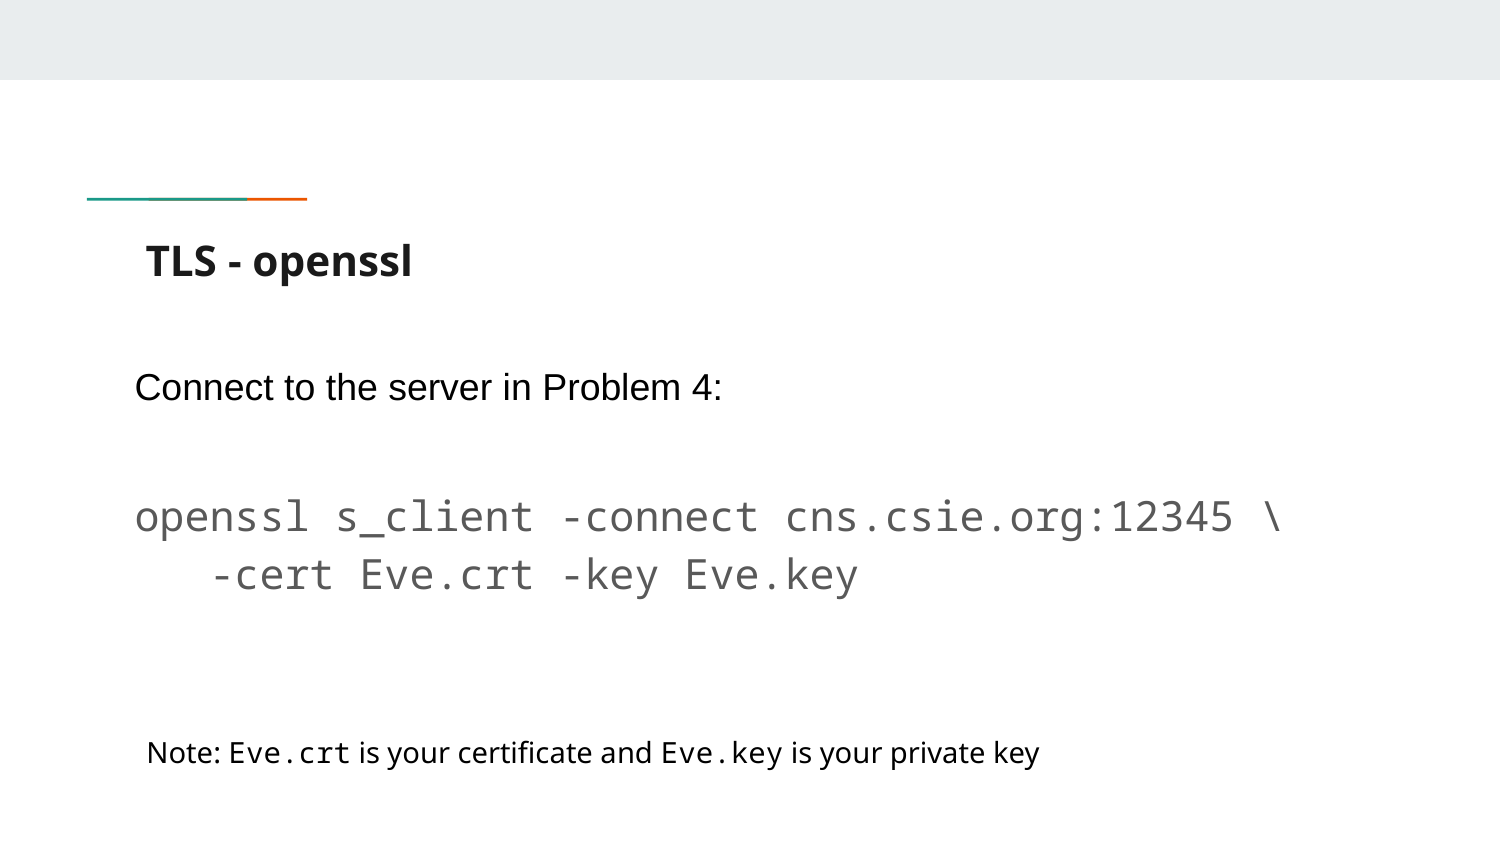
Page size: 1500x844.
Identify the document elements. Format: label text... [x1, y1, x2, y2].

title TLS - openssl [119, 216, 1381, 305]
list Connect to the server in Problem 4: openssl s_client -connect cns.csie.org:12345 \ -cert Eve.crt -key Eve.key [119, 341, 1381, 764]
text_box Note: Eve.crt is your certificate and Eve.key is your private key [131, 719, 1369, 785]
